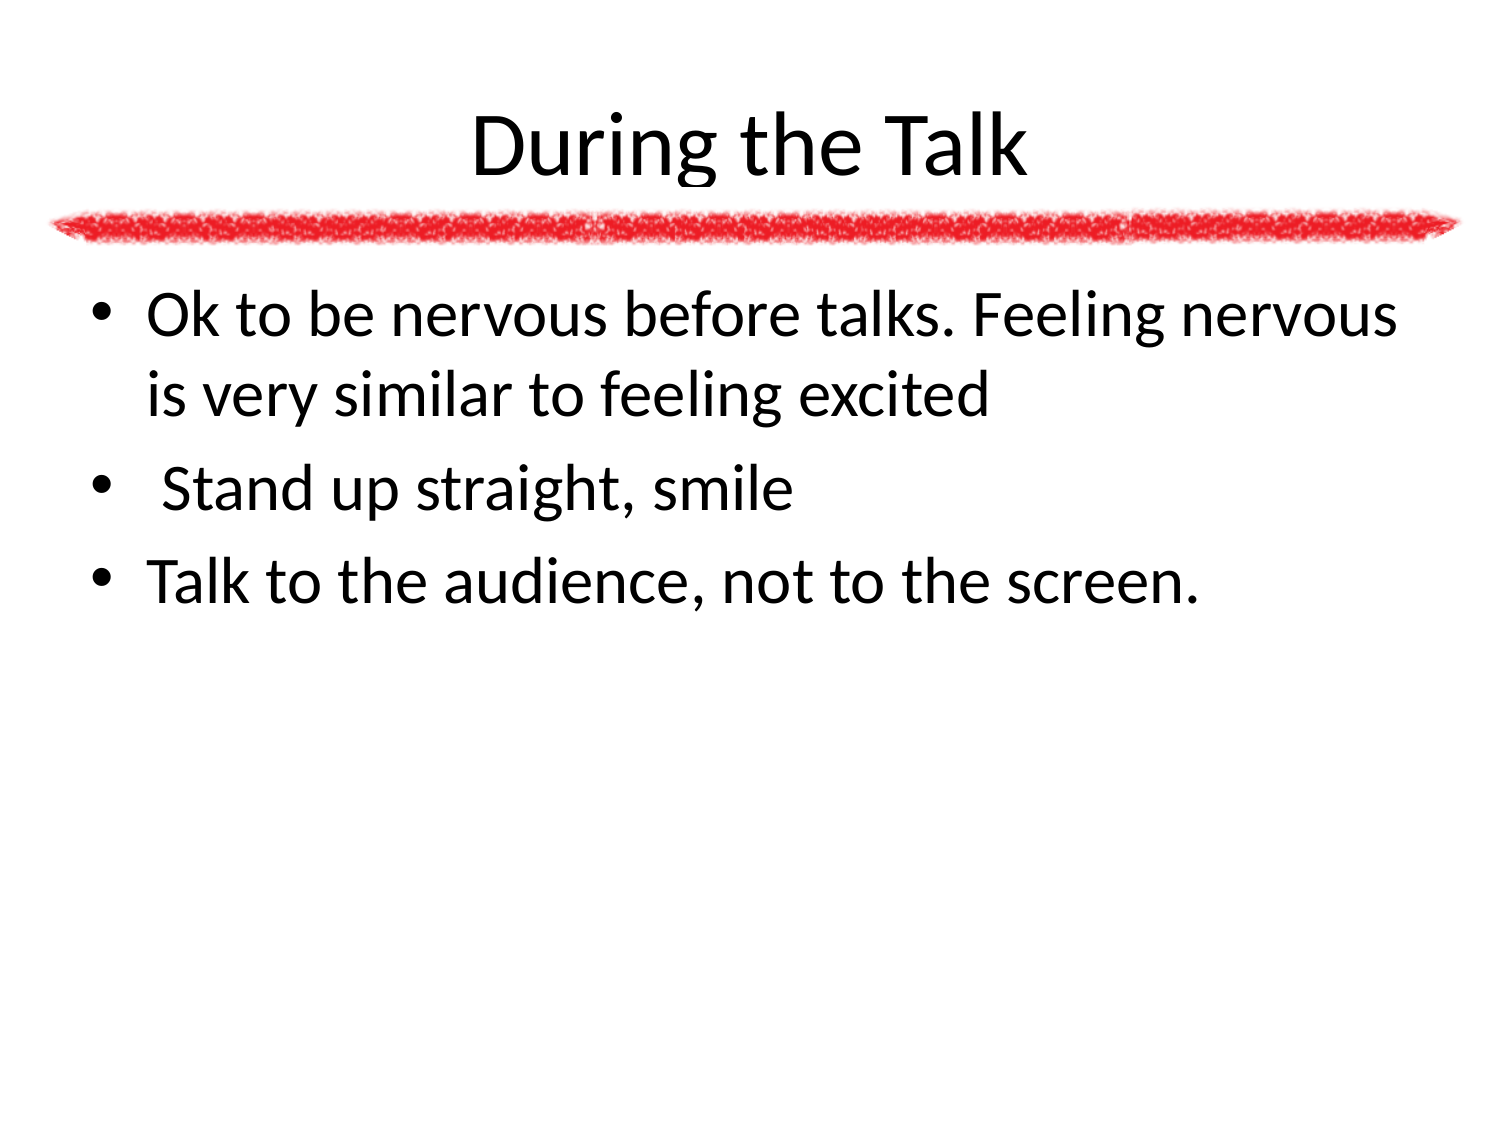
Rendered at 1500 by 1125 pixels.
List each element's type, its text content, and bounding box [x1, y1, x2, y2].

picture [37, 187, 1470, 268]
title During the Talk [75, 45, 1425, 185]
list Ok to be nervous before talks. Feeling nervous is very similar to feeling excited Stand up straight, smile Talk to the audience, not to the screen. [75, 277, 1425, 1005]
